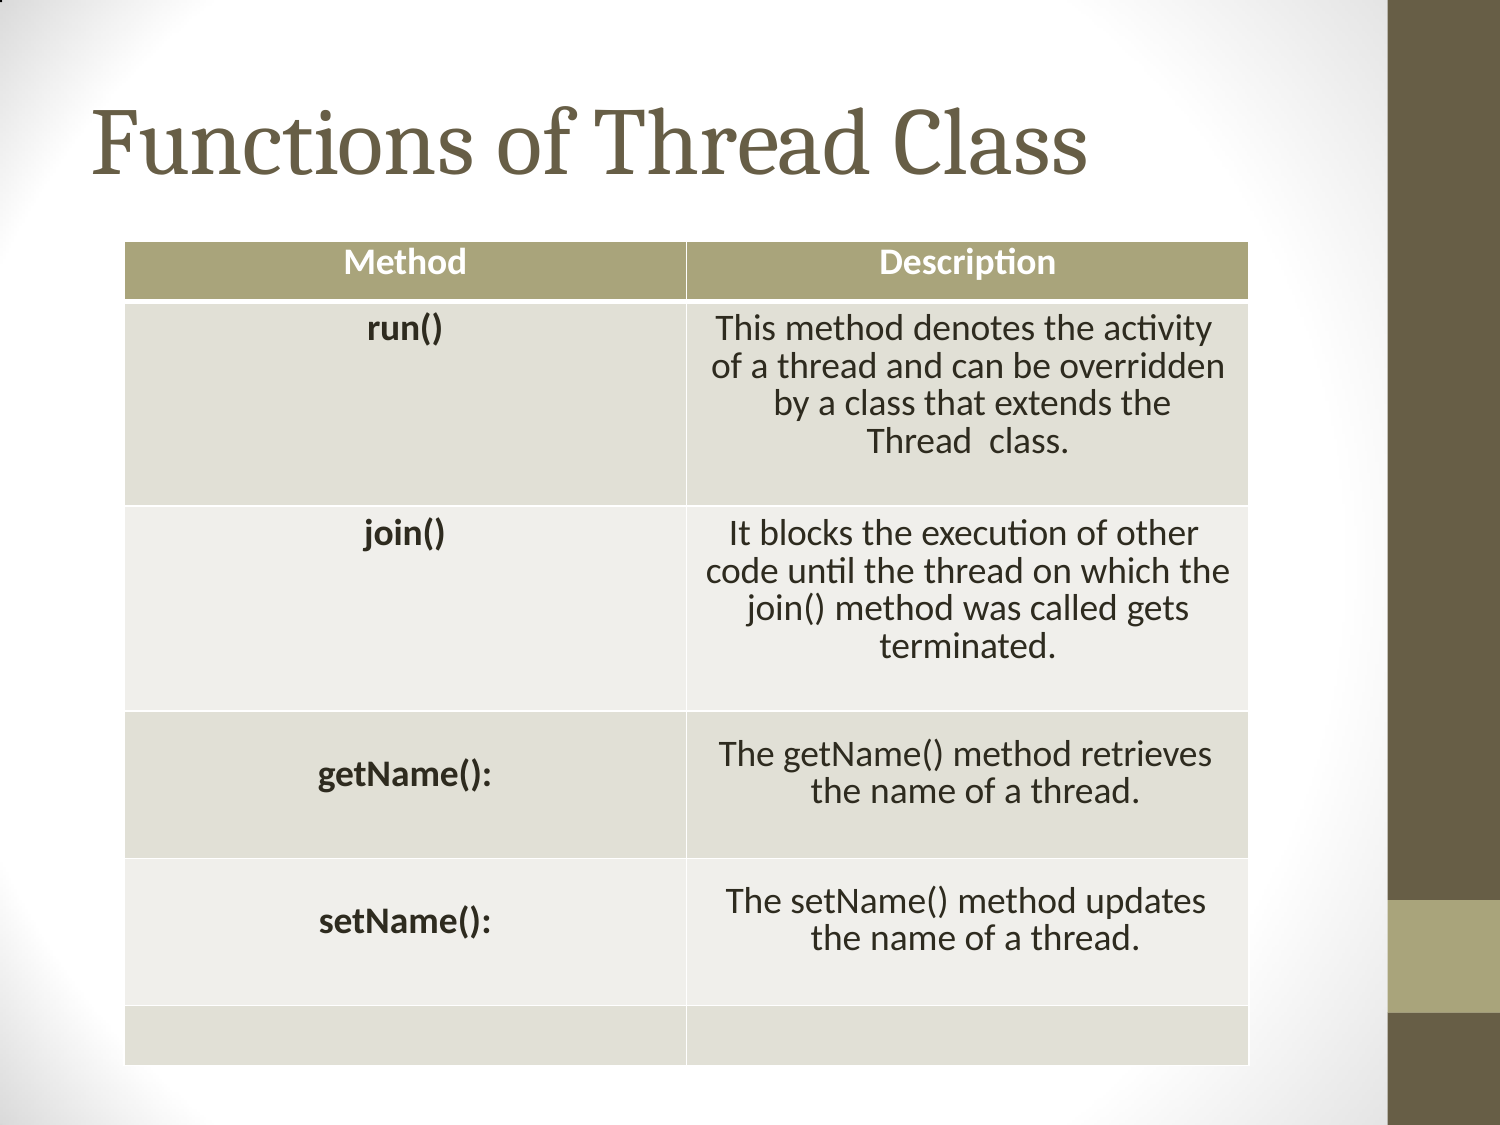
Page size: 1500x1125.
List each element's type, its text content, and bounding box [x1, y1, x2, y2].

title Functions of Thread Class [87, 76, 1092, 267]
table_cell run() [125, 304, 686, 505]
table_cell The setName() method updates the name of a thread. [687, 859, 1248, 1005]
table_cell join() [125, 507, 686, 710]
table_cell setName(): [125, 859, 686, 1005]
table_cell [125, 1006, 686, 1065]
table_header Description [687, 242, 1248, 299]
table_cell [687, 1006, 1248, 1065]
picture [0, 0, 1387, 1125]
table_cell This method denotes the activity of a thread and can be overridden by a class that extends the Thread class. [687, 304, 1248, 505]
table_cell The getName() method retrieves the name of a thread. [687, 712, 1248, 858]
table_header Method [125, 242, 686, 299]
table_cell getName(): [125, 712, 686, 858]
table_cell It blocks the execution of other code until the thread on which the join() method was called gets terminated. [687, 507, 1248, 710]
